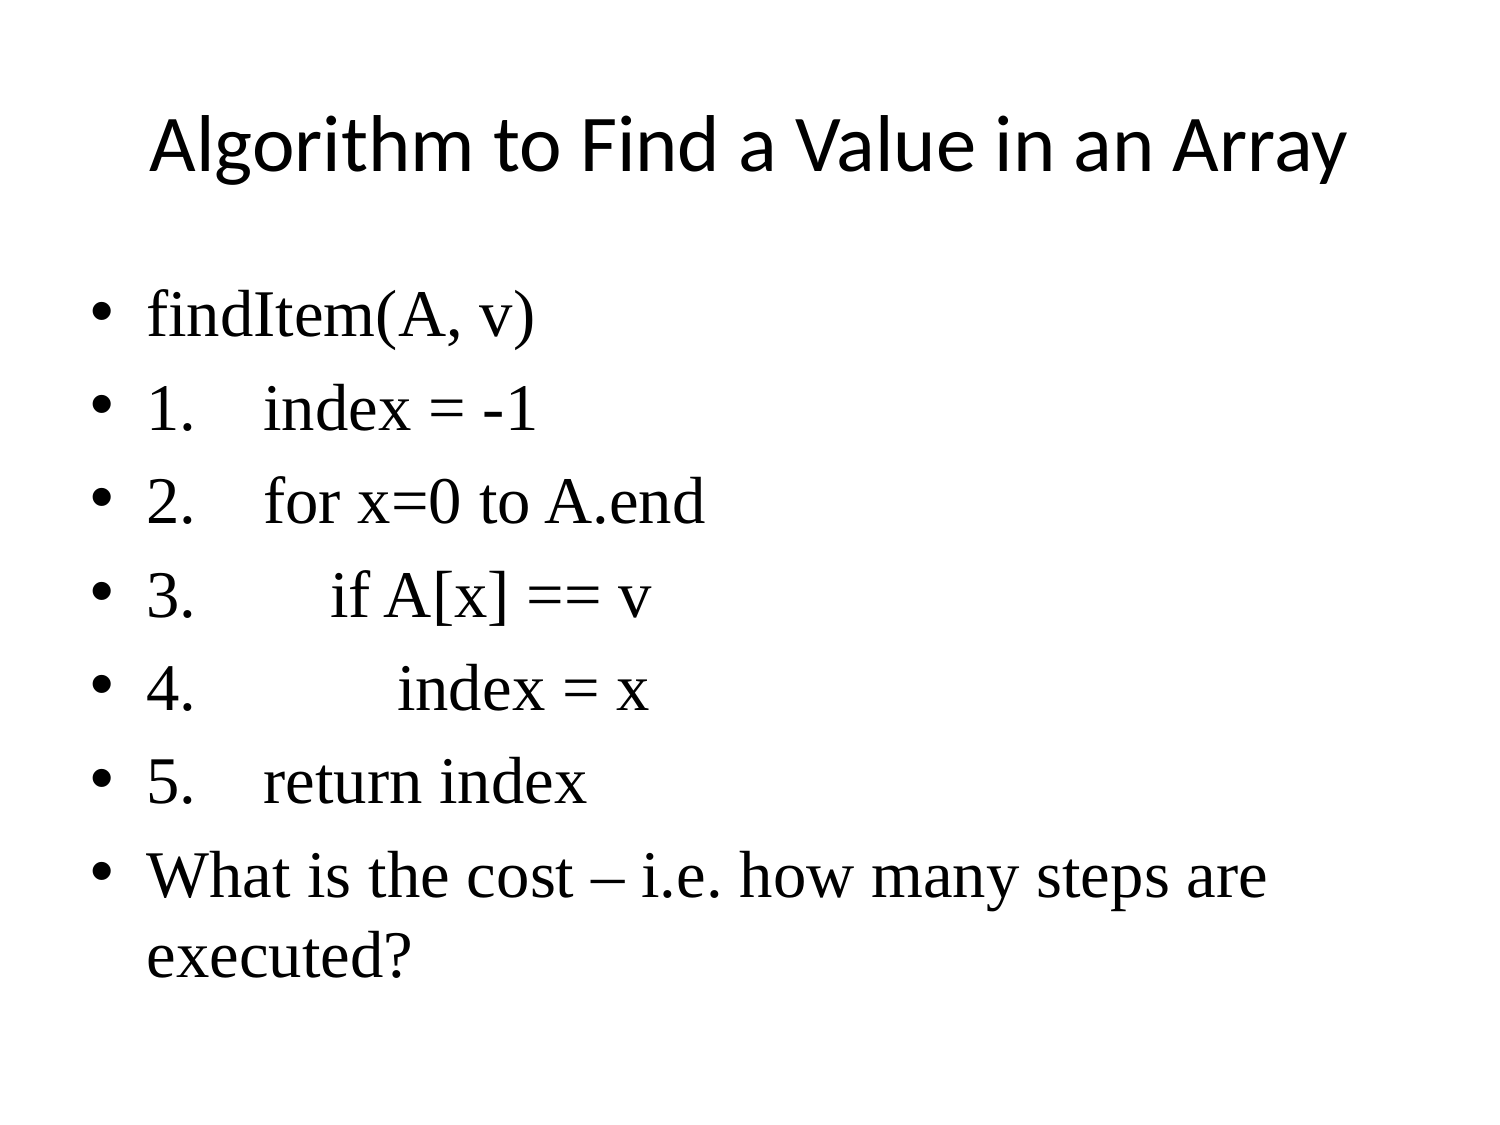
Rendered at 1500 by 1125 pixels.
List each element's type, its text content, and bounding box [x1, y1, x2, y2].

title Algorithm to Find a Value in an Array [75, 45, 1425, 233]
list findItem(A, v) 1. index = -1 2. for x=0 to A.end 3. if A[x] == v 4. index = x 5. return index What is the cost – i.e. how many steps are executed? [75, 262, 1425, 1005]
